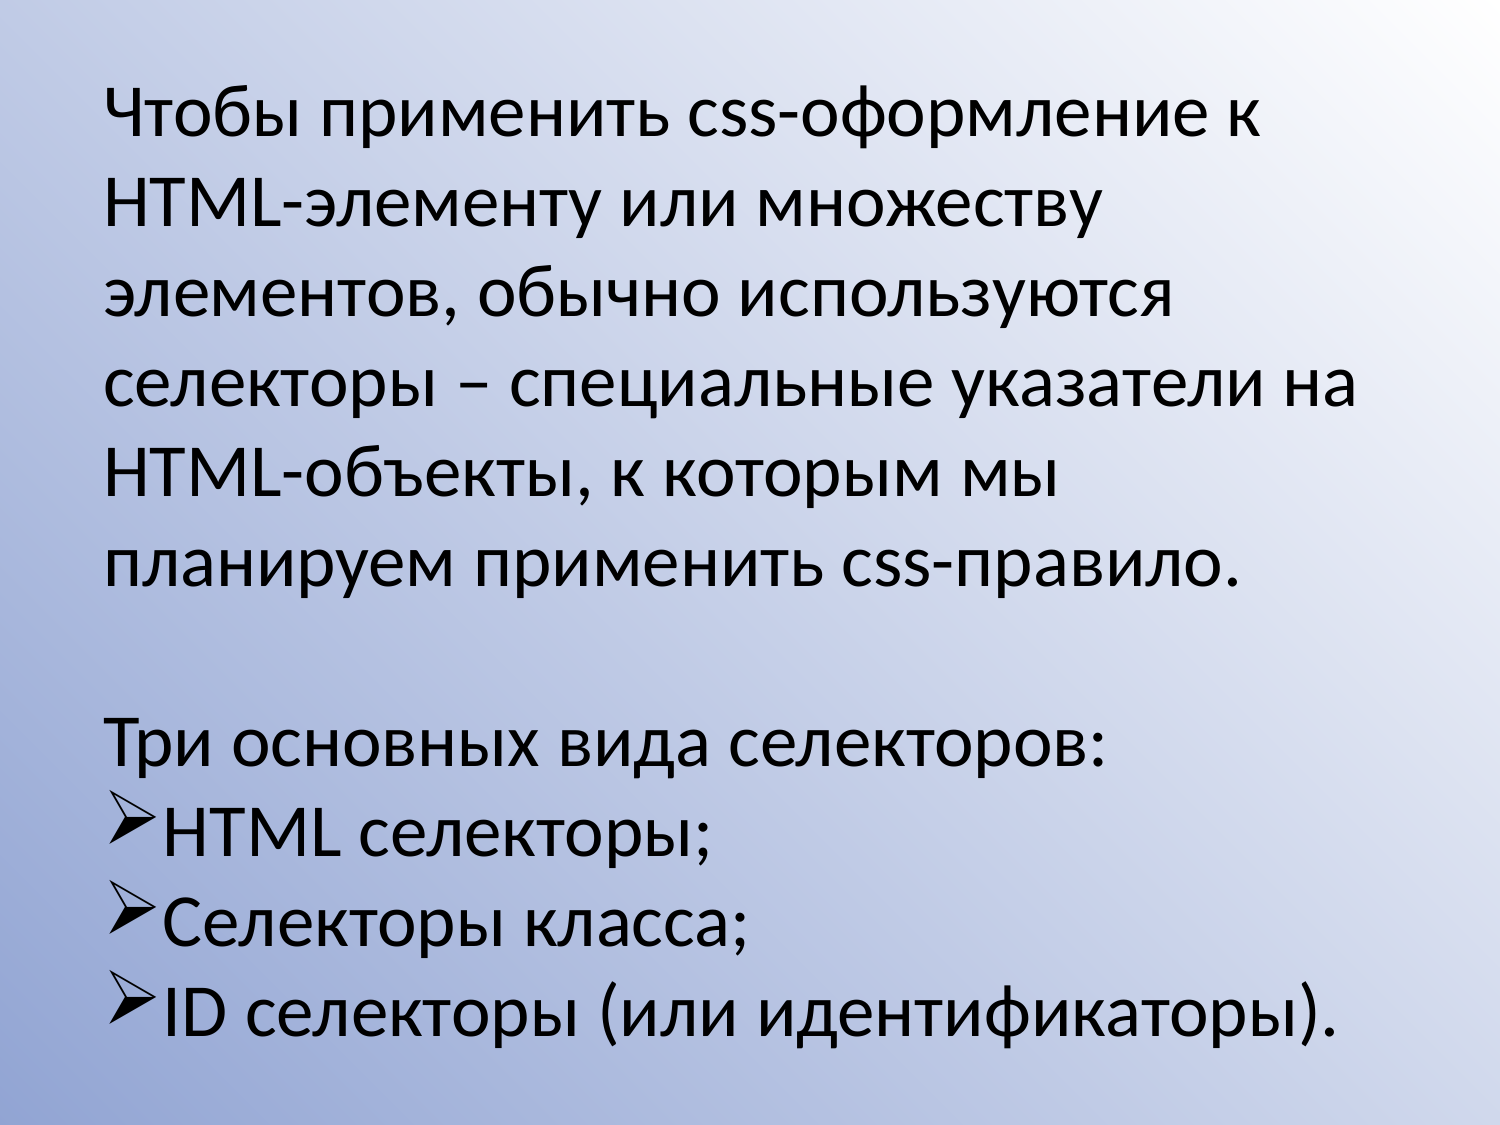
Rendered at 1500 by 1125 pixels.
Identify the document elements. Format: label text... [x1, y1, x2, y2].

text_box Чтобы применить css-оформление к HTML-элементу или множеству элементов, обычно используются селекторы – специальные указатели на HTML-объекты, к которым мы планируем применить css-правило. Три основных вида селекторов: HTML селекторы; Селекторы класса; ID селекторы (или идентификаторы). [88, 54, 1400, 1125]
